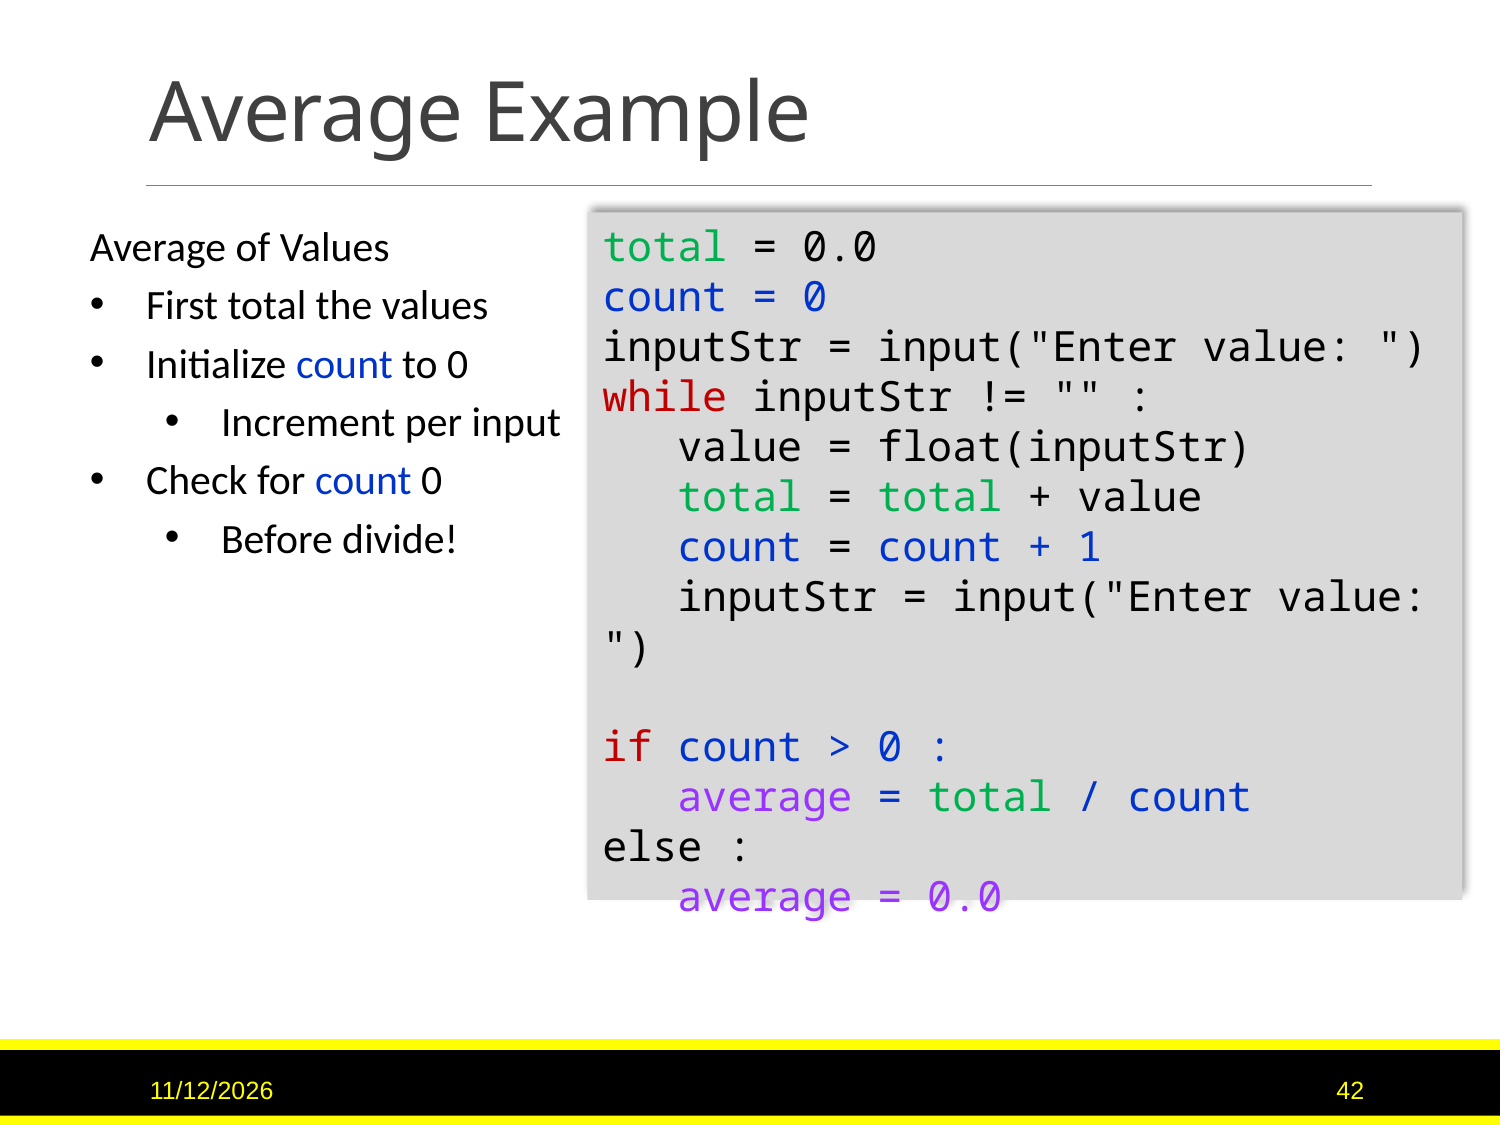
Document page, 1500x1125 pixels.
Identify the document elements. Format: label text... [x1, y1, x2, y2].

text_box Average of Values First total the values Initialize count to 0 Increment per input Check for count 0 Before divide! [74, 212, 588, 600]
text_box total = 0.0 count = 0 inputStr = input("Enter value: ") while inputStr != "" : value = float(inputStr) total = total + value count = count + 1 inputStr = input("Enter value: ") if count > 0 : average = total / count else : average = 0.0 [587, 212, 1463, 900]
slide_number 42 [1217, 1059, 1380, 1120]
title Average Example [134, 47, 1373, 167]
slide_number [134, 1059, 440, 1120]
